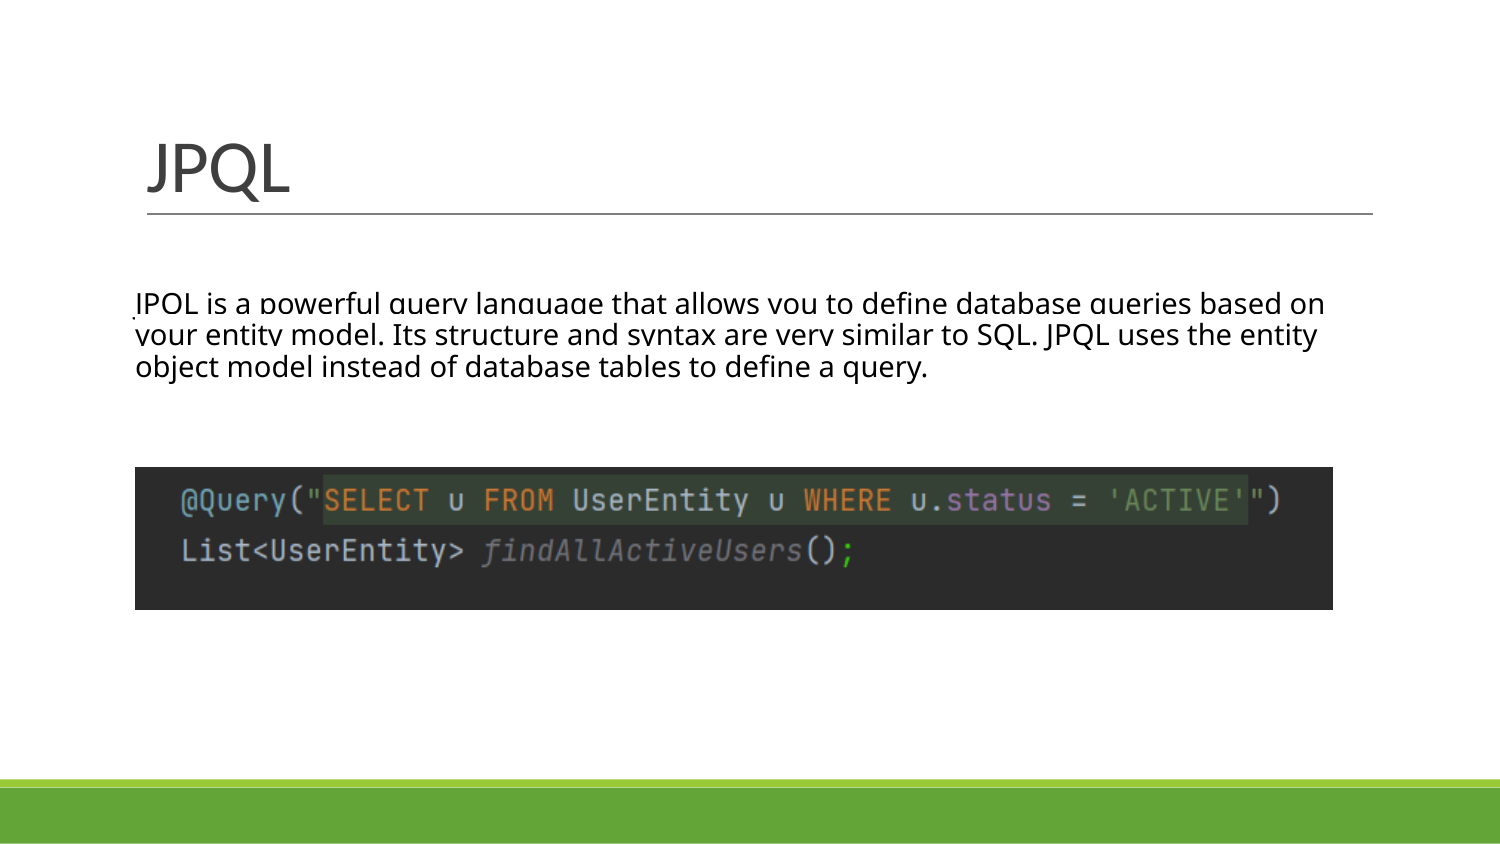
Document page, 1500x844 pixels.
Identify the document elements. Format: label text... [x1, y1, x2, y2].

picture [134, 467, 1333, 611]
list JPQL is a powerful query language that allows you to define database queries based on your entity model. Its structure and syntax are very similar to SQL. JPQL uses the entity object model instead of database tables to define a query. [135, 227, 1373, 723]
title JPQL [135, 35, 1373, 214]
